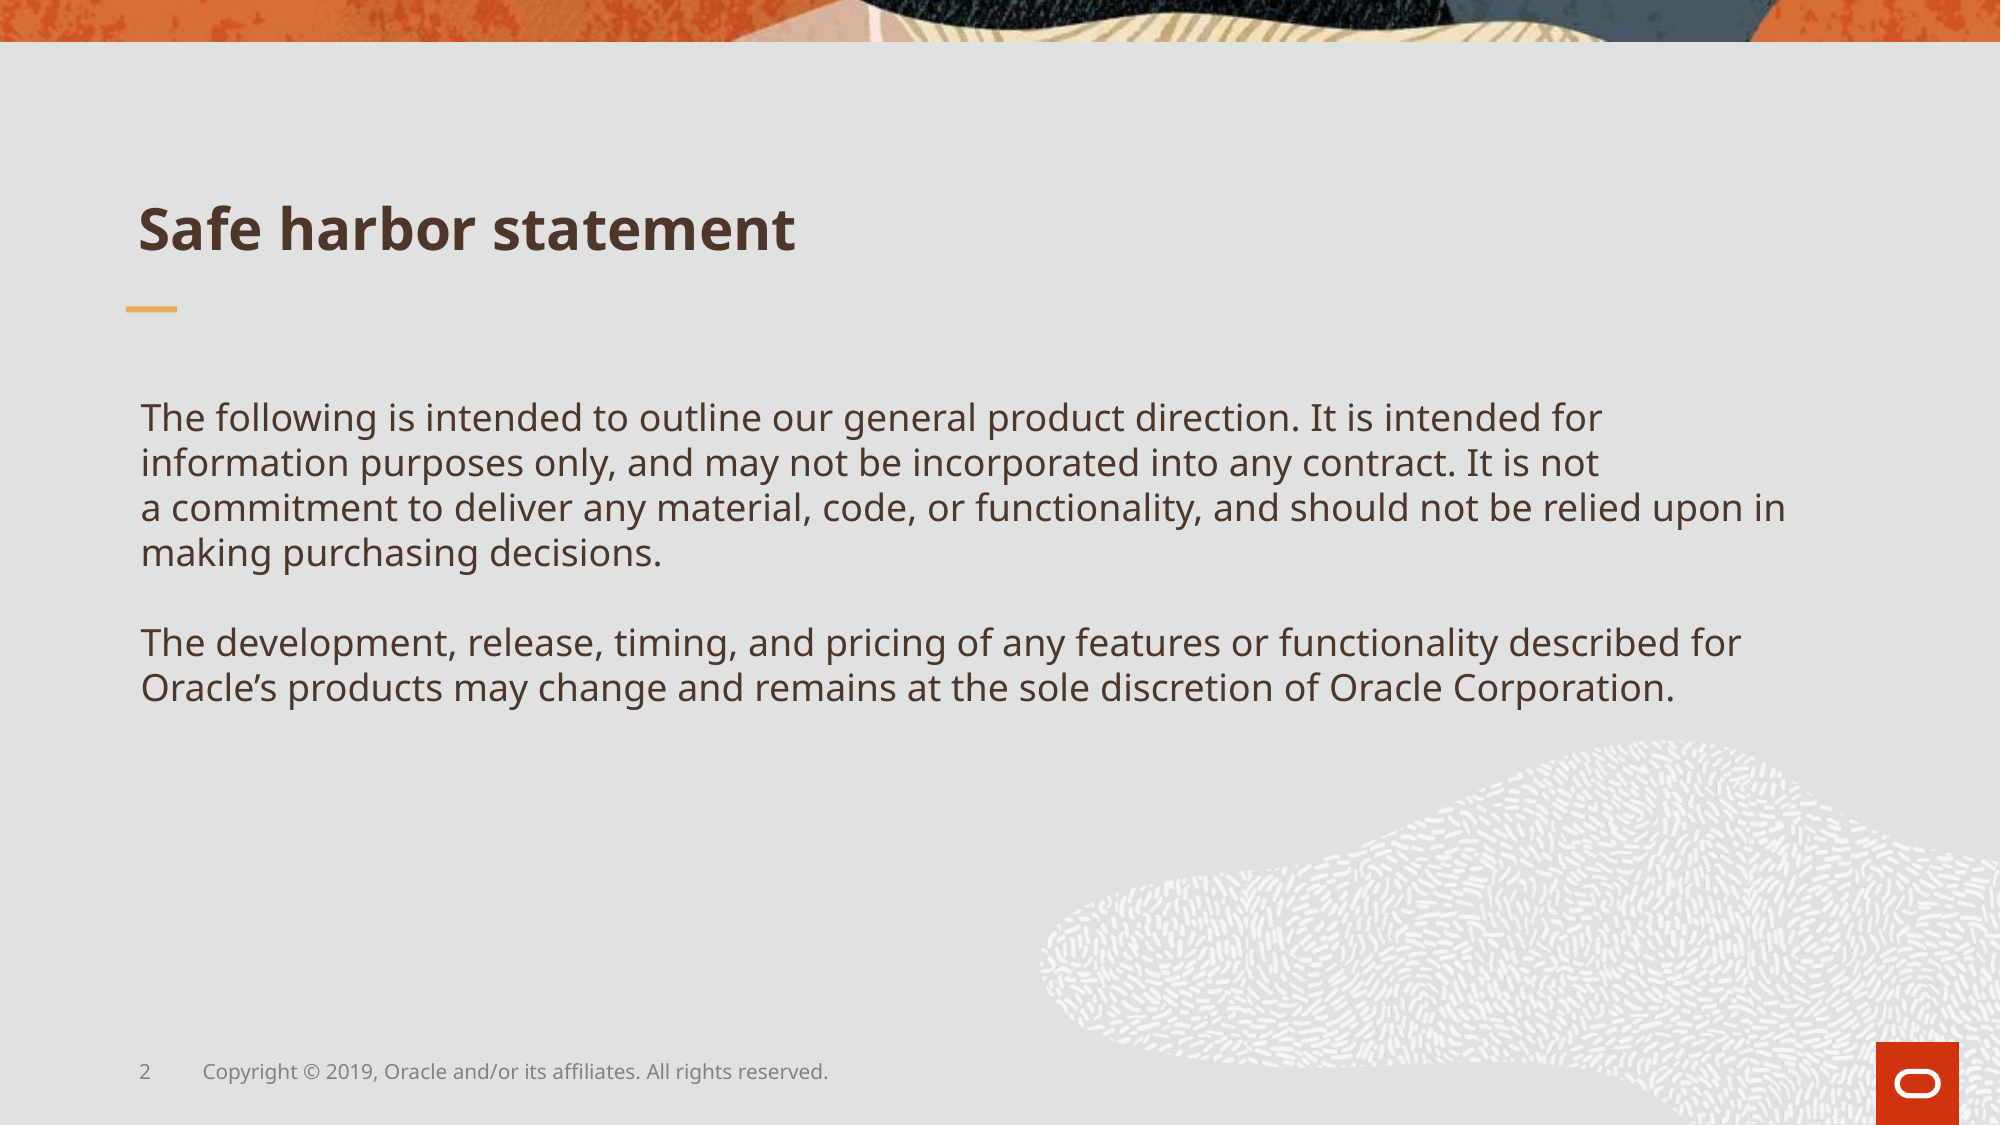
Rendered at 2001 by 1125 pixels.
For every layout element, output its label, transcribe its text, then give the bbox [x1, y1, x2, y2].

picture [1039, 739, 2000, 1125]
slide_number 2 [124, 1042, 188, 1103]
footer Copyright © 2019, Oracle and/or its affiliates. All rights reserved. [188, 1042, 863, 1103]
picture [0, 0, 2000, 42]
